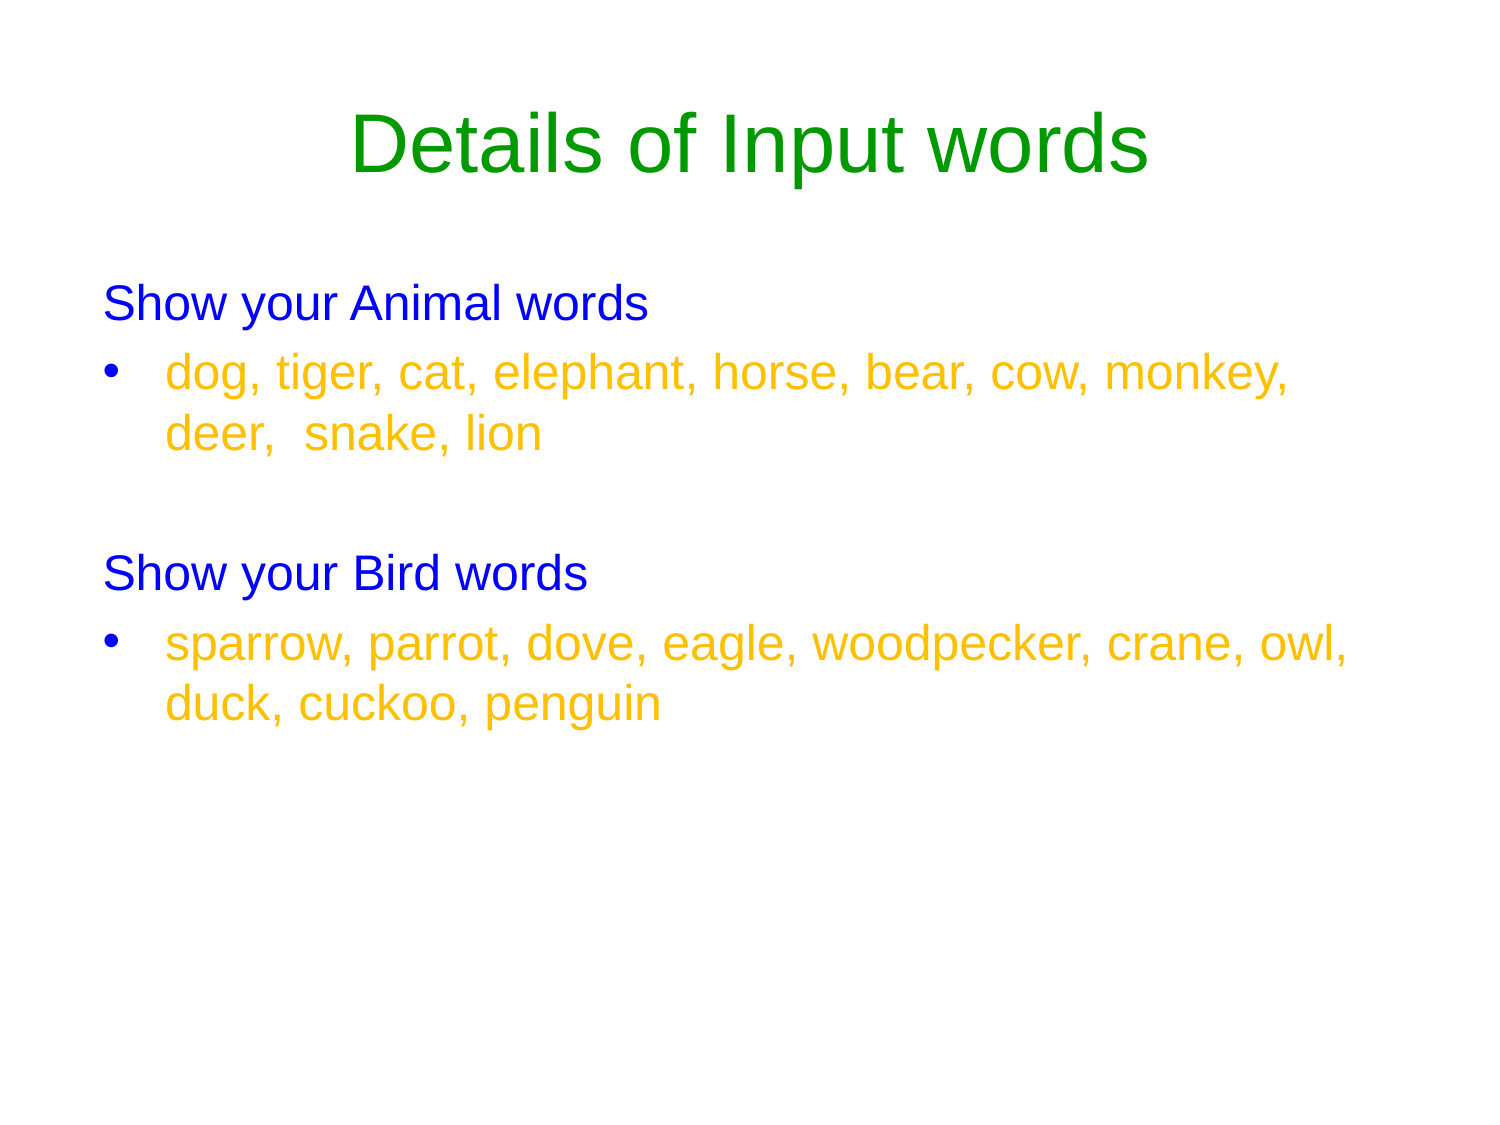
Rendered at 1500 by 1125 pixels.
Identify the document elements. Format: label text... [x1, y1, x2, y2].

title Details of Input words [75, 45, 1425, 233]
list Show your Animal words dog, tiger, cat, elephant, horse, bear, cow, monkey, deer, snake, lion Show your Bird words sparrow, parrot, dove, eagle, woodpecker, crane, owl, duck, cuckoo, penguin [75, 262, 1425, 1005]
